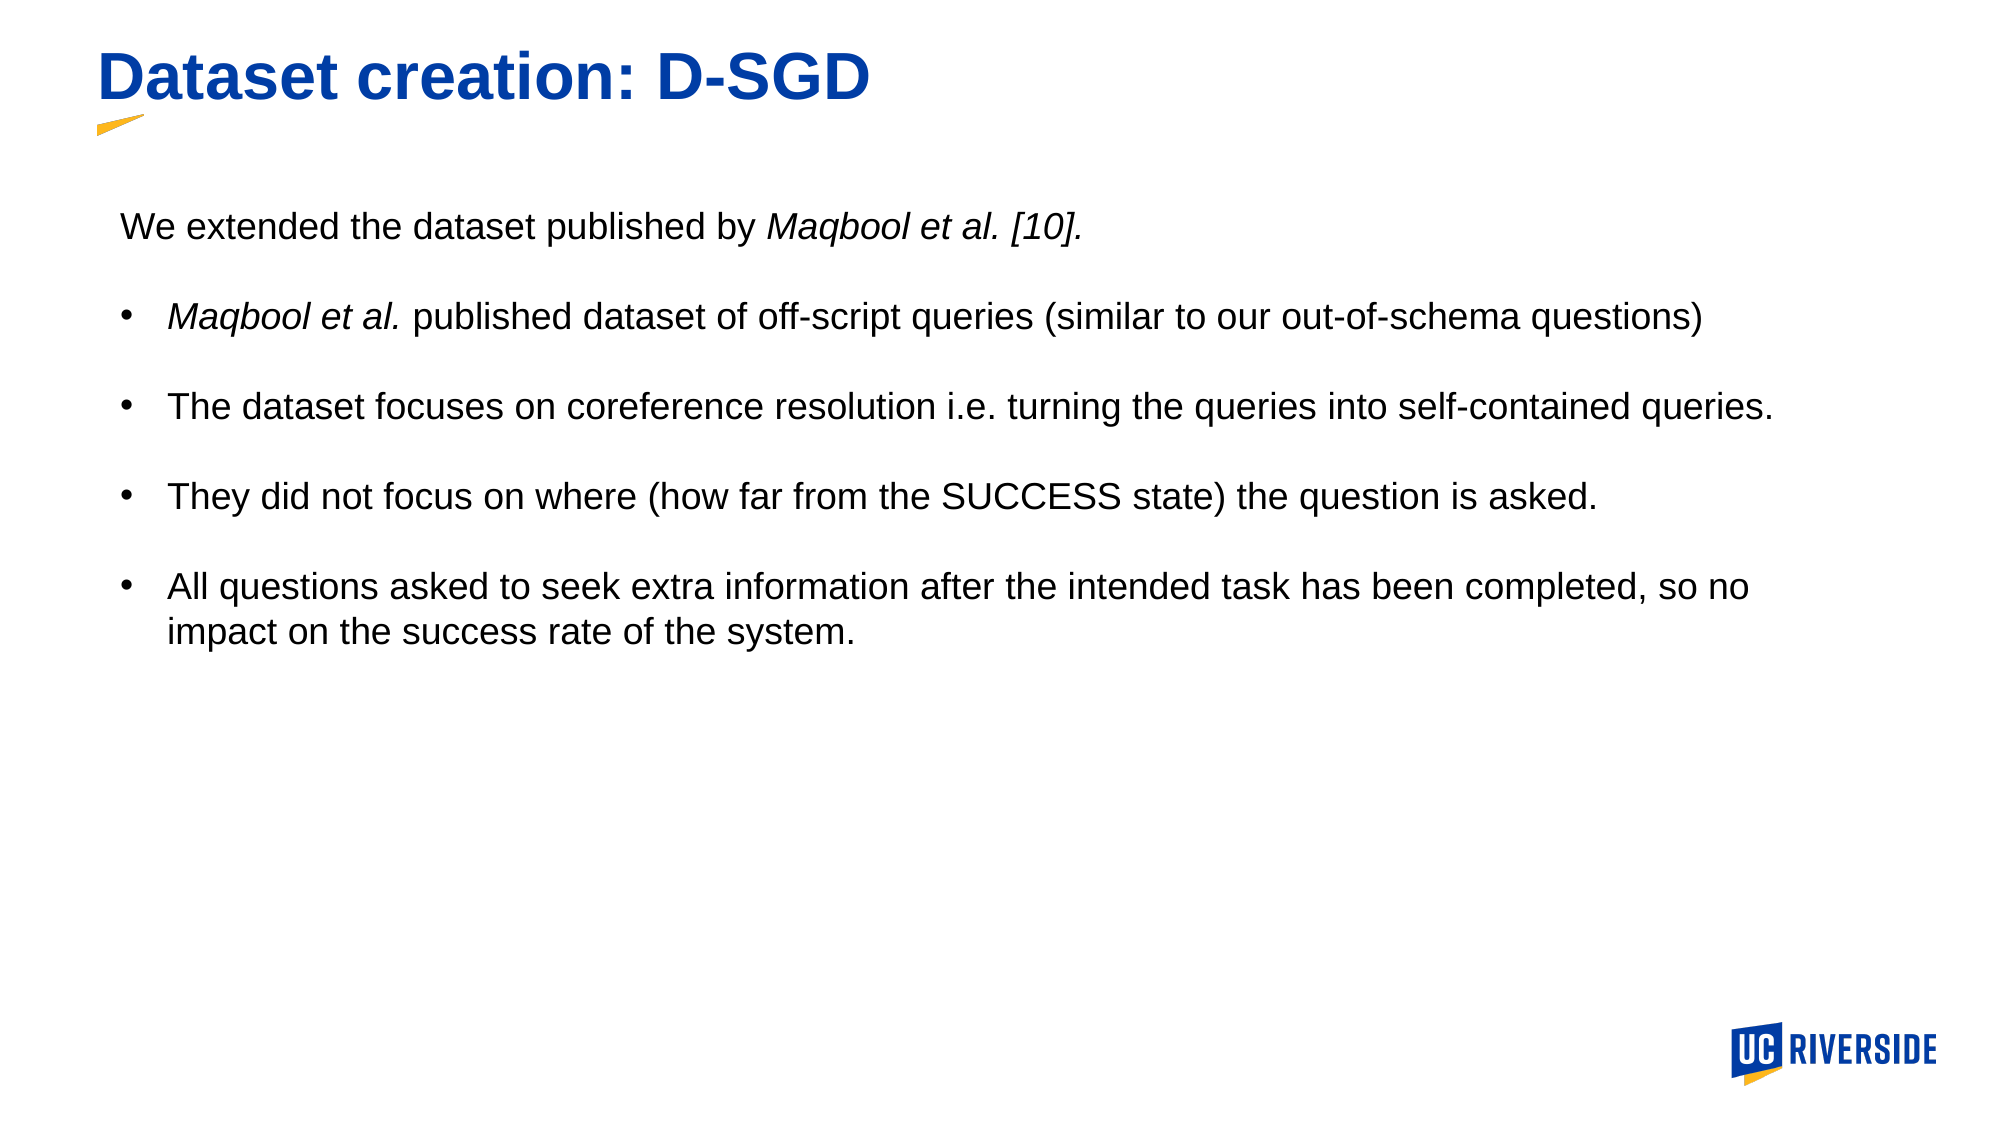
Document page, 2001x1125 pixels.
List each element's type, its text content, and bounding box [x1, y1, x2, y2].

picture [1731, 1022, 1936, 1086]
picture [97, 114, 144, 136]
text_box Dataset creation: D-SGD [97, 33, 1586, 114]
text_box We extended the dataset published by Maqbool et al. [10]. Maqbool et al. published dataset of off-script queries (similar to our out-of-schema questions) The dataset focuses on coreference resolution i.e. turning the queries into self-contained queries. They did not focus on where (how far from the SUCCESS state) the question is asked. All questions asked to seek extra information after the intended task has been completed, so no impact on the success rate of the system. [105, 194, 1825, 705]
